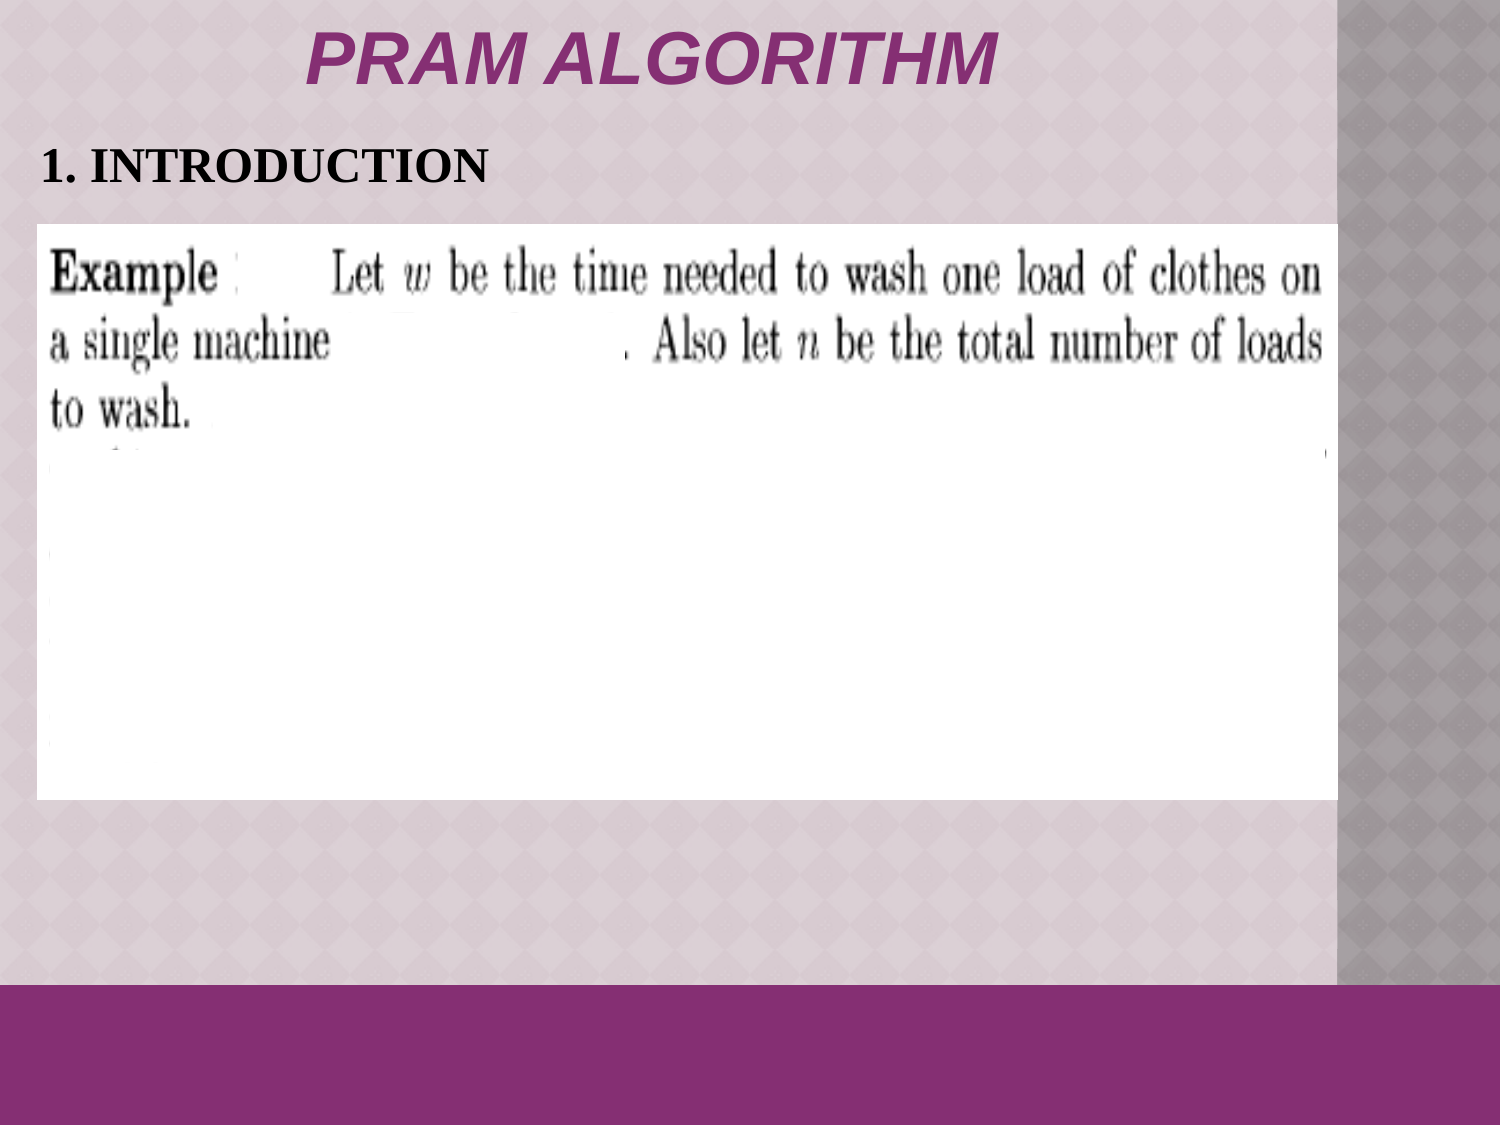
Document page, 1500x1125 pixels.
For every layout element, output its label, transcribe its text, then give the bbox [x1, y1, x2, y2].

text_box PRAM ALGORITHM [0, 0, 1325, 100]
text_box [0, 985, 1500, 1125]
picture [37, 224, 1338, 801]
text_box 1. INTRODUCTION [24, 124, 1325, 320]
